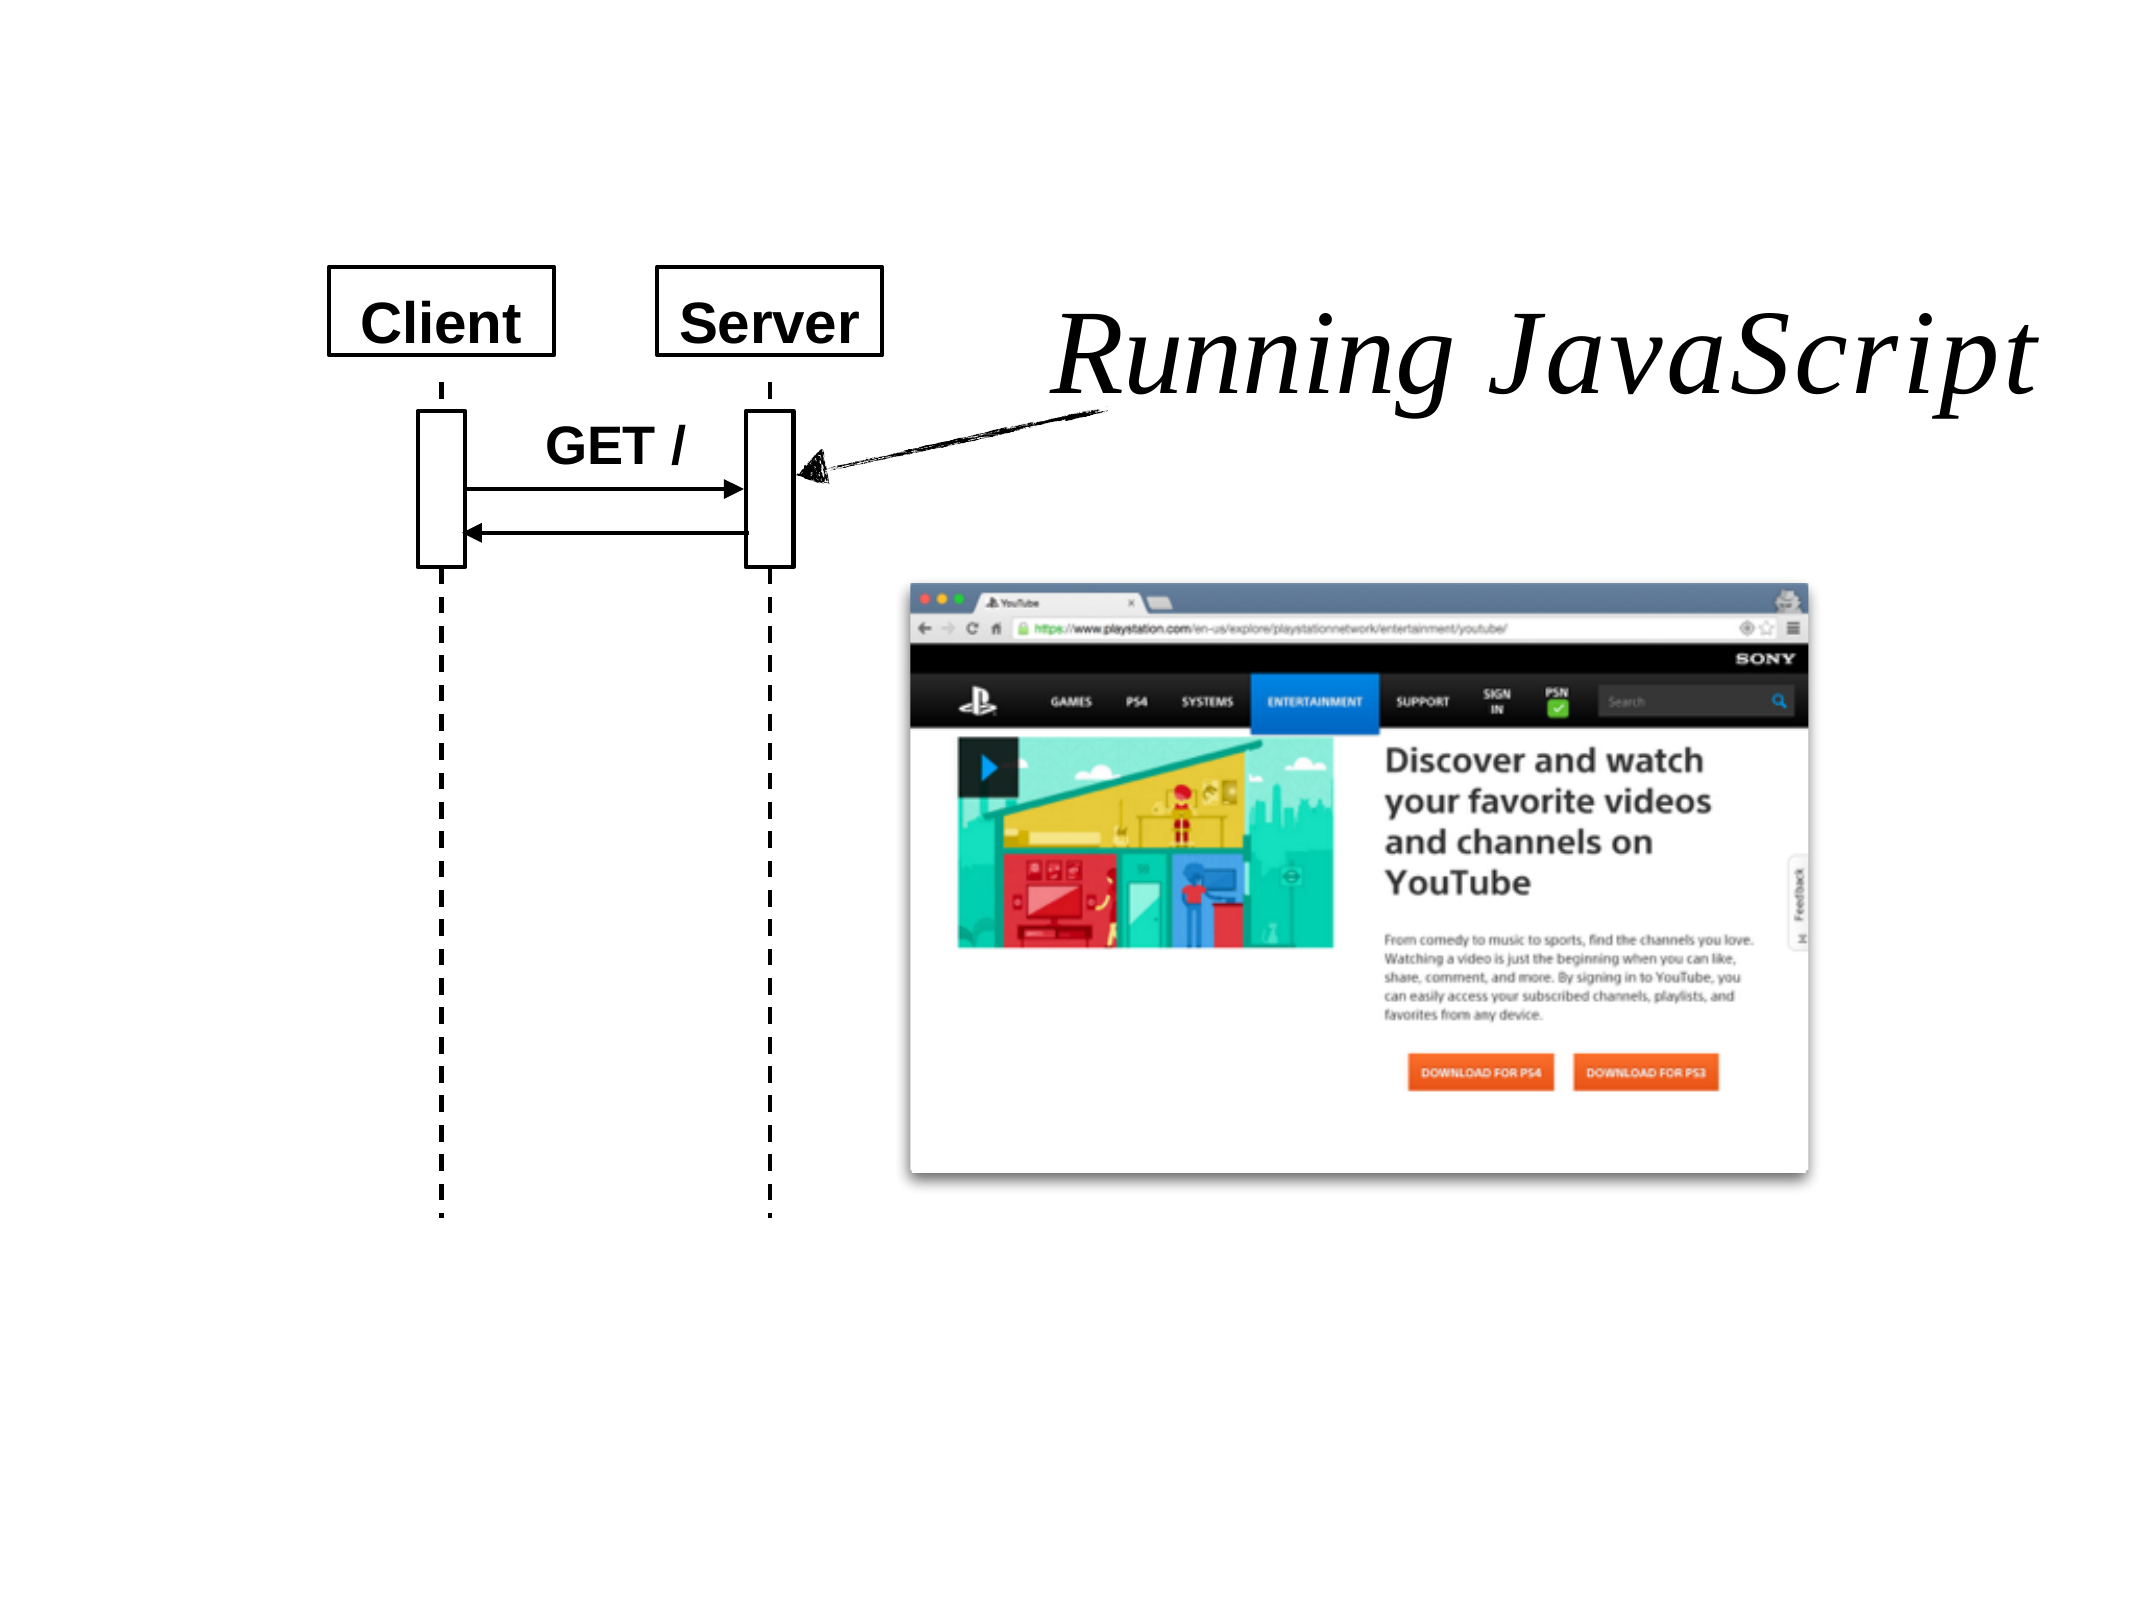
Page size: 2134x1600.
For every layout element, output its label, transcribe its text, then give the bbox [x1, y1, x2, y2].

text_box [910, 583, 1809, 1173]
title Running JavaScript [1047, 270, 2043, 541]
text_box Client [329, 266, 554, 356]
text_box [895, 576, 1823, 1197]
text_box [417, 410, 466, 568]
text_box [723, 479, 744, 500]
text_box Server [657, 266, 883, 356]
text_box [745, 410, 794, 568]
text_box [461, 522, 482, 543]
text_box GET / [543, 408, 693, 476]
text_box [796, 406, 1108, 484]
